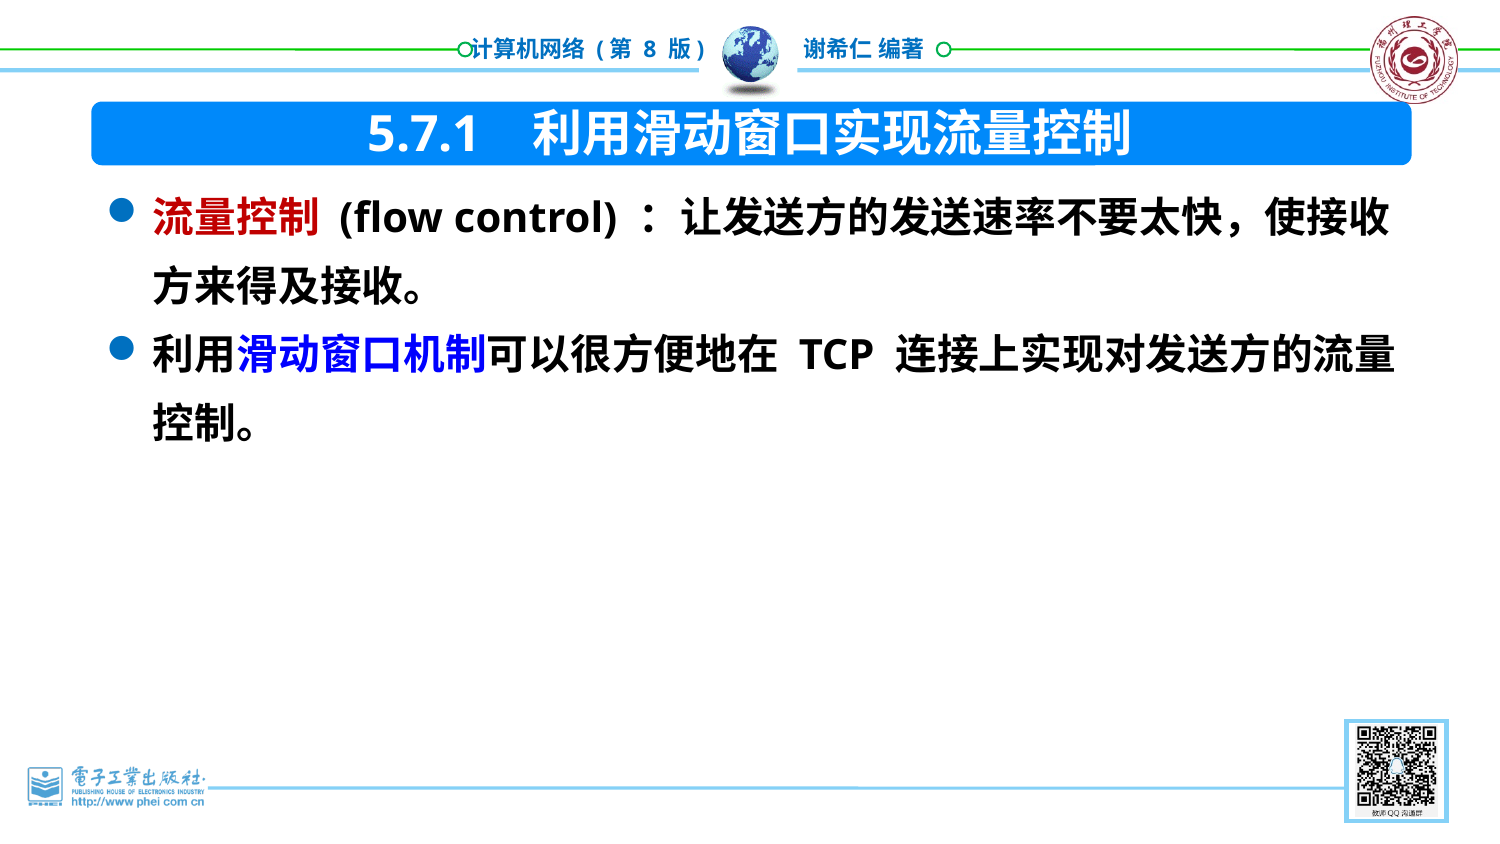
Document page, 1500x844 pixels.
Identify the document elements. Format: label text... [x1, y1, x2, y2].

picture [1355, 724, 1438, 817]
text_box [91, 101, 352, 164]
picture [23, 764, 208, 809]
picture [720, 24, 780, 94]
picture [1370, 16, 1458, 104]
text_box 流量控制 (flow control) ：让发送方的发送速率不要太快，使接收方来得及接收。 利用滑动窗口机制可以很方便地在 TCP 连接上实现对发送方的流量控制。 [91, 164, 1412, 455]
text_box [1148, 101, 1412, 164]
text_box 5.7.1 利用滑动窗口实现流量控制 [352, 94, 1148, 164]
